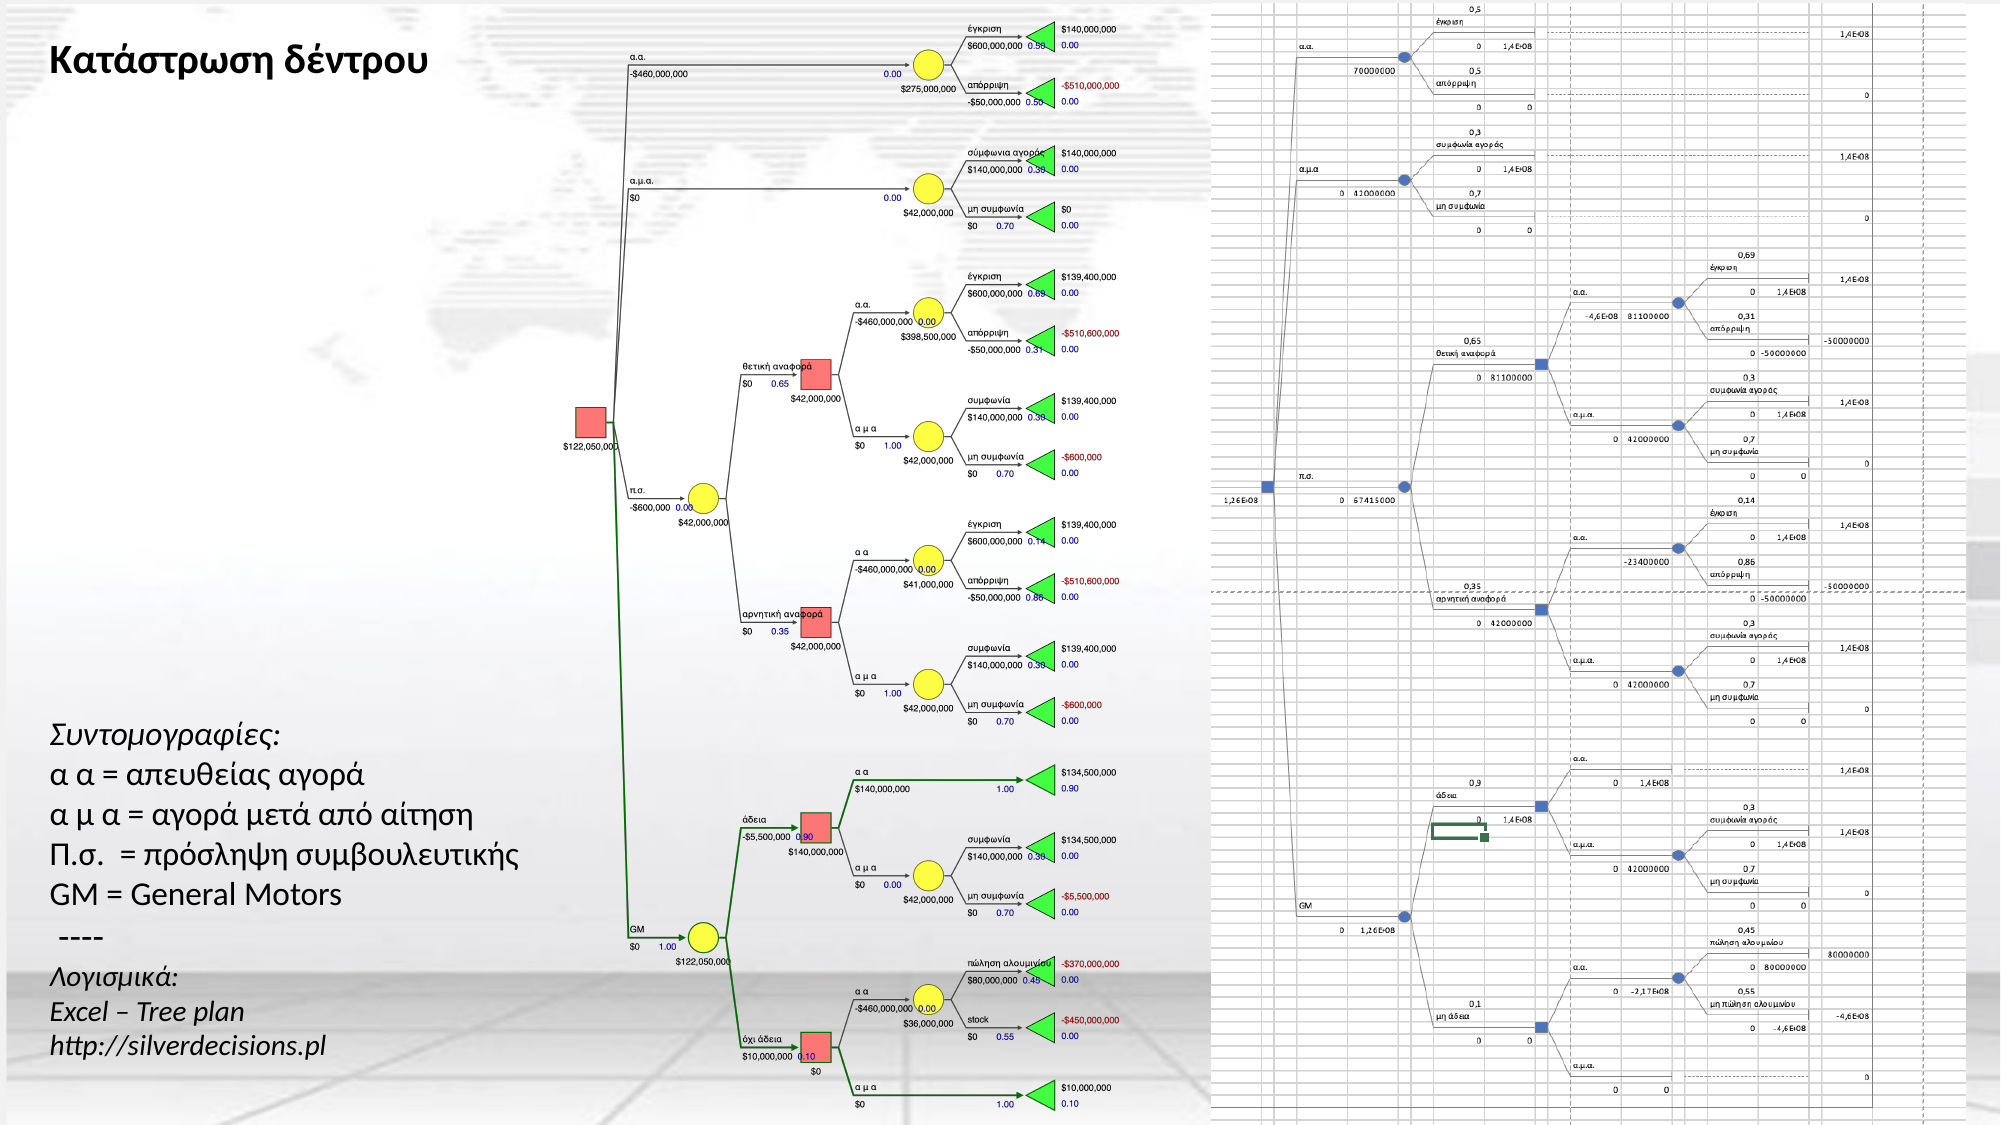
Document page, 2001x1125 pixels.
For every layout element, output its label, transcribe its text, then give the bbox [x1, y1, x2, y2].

text_box Κατάστρωση δέντρου Συντομογραφίες: α α = απευθείας αγορά α μ α = αγορά μετά από αίτηση Π.σ. = πρόσληψη συμβουλευτικής GM = General Motors ---- Λογισμικά: Excel – Tree plan http://silverdecisions.pl [34, 24, 556, 1070]
picture [0, 0, 2001, 1125]
